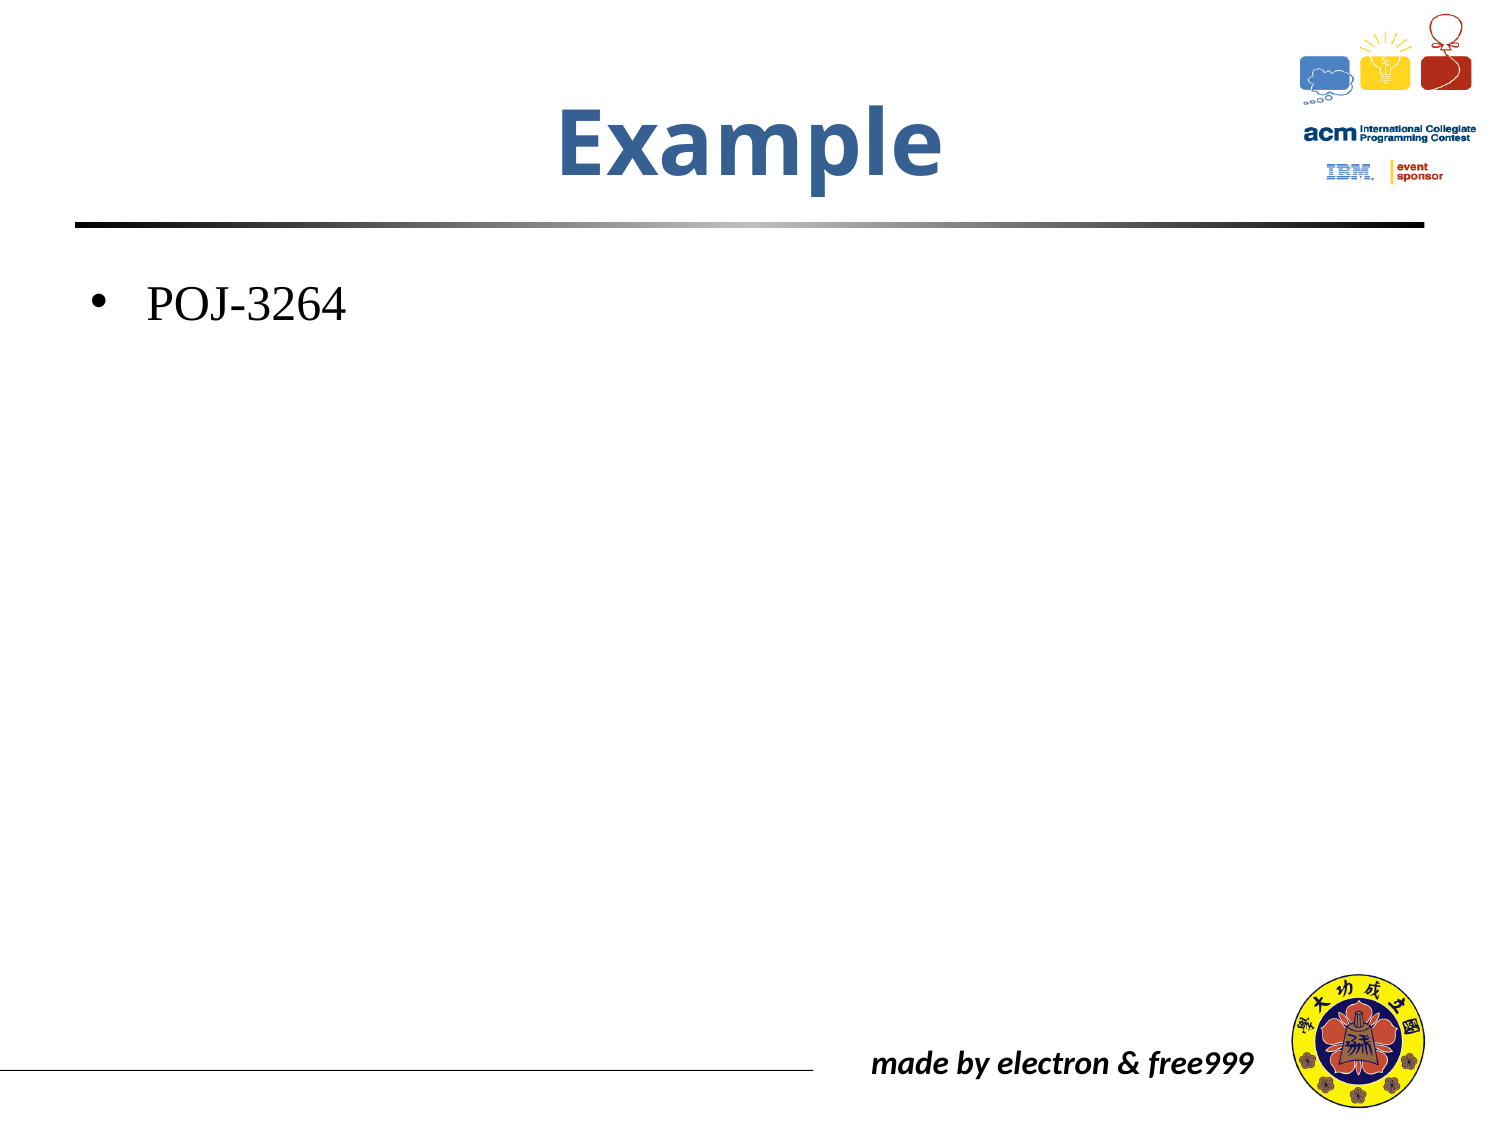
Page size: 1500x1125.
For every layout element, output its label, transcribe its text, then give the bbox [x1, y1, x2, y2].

picture [1282, 970, 1431, 1114]
title Example [75, 45, 1425, 233]
list POJ-3264 [75, 262, 1425, 1005]
picture [1292, 12, 1480, 188]
